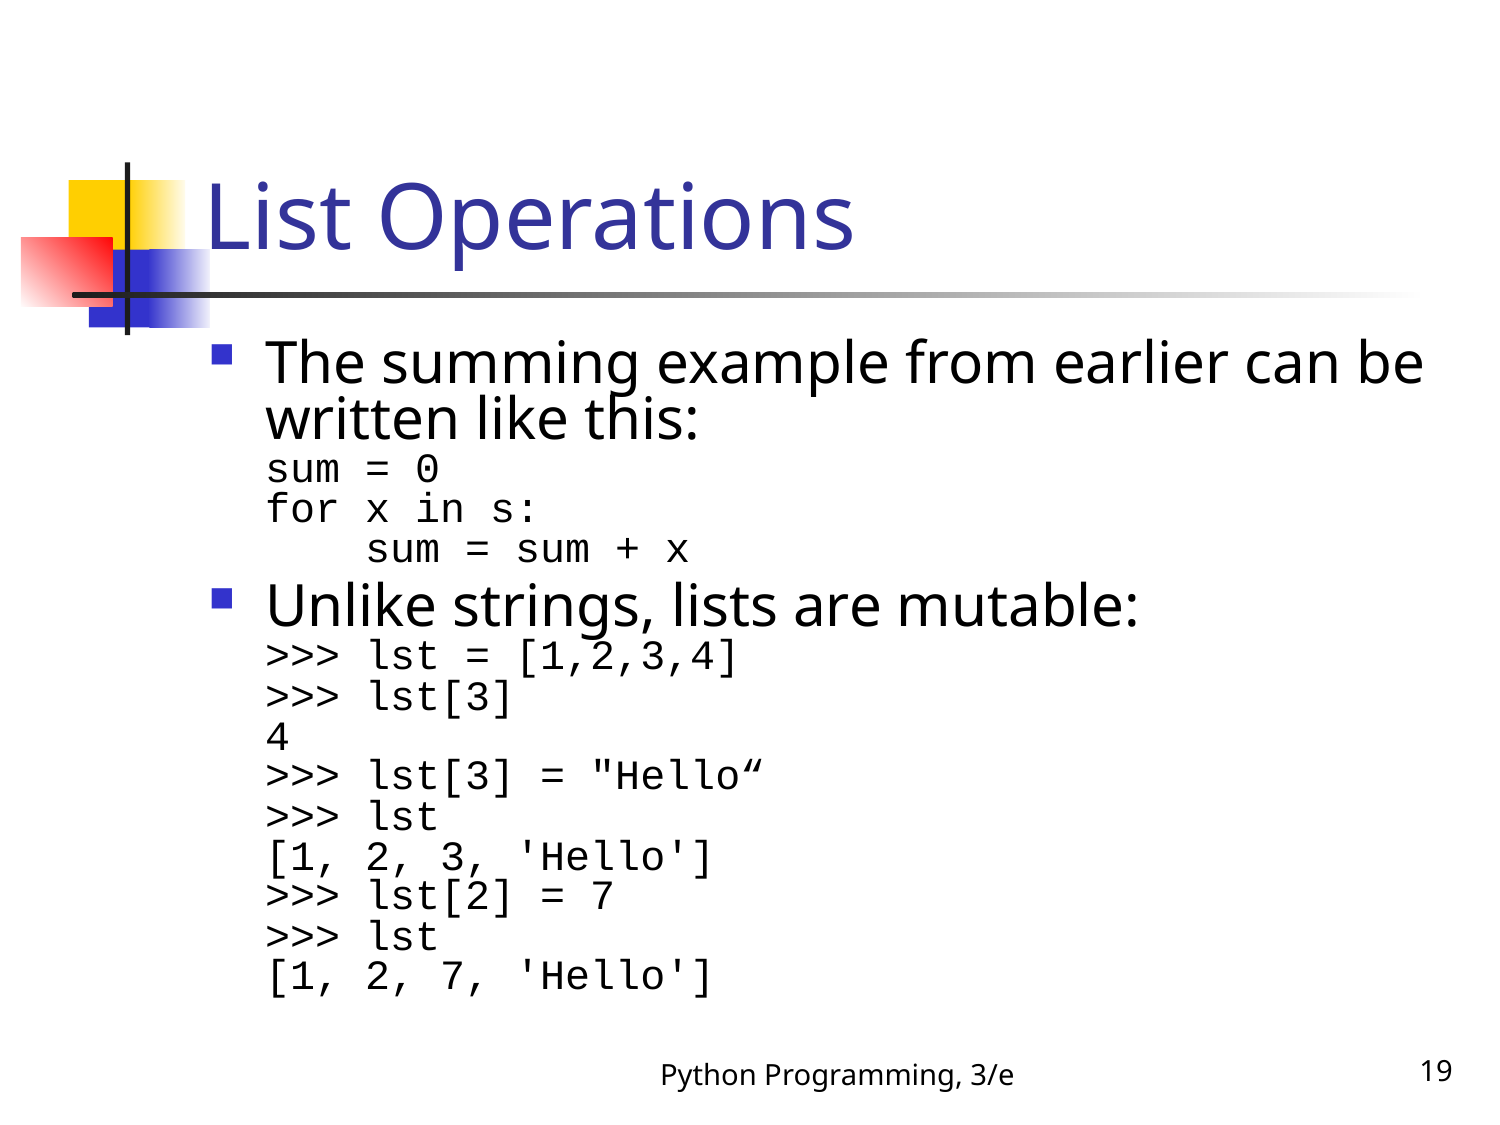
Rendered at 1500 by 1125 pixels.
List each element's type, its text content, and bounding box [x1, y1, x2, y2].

list The summing example from earlier can be written like this: sum = 0 for x in s: sum = sum + x Unlike strings, lists are mutable: >>> lst = [1,2,3,4] >>> lst[3] 4 >>> lst[3] = "Hello“ >>> lst [1, 2, 3, 'Hello'] >>> lst[2] = 7 >>> lst [1, 2, 7, 'Hello'] [193, 331, 1469, 1006]
footer Python Programming, 3/e [599, 1023, 1076, 1100]
slide_number 19 [1154, 1023, 1468, 1100]
title List Operations [188, 35, 1468, 275]
